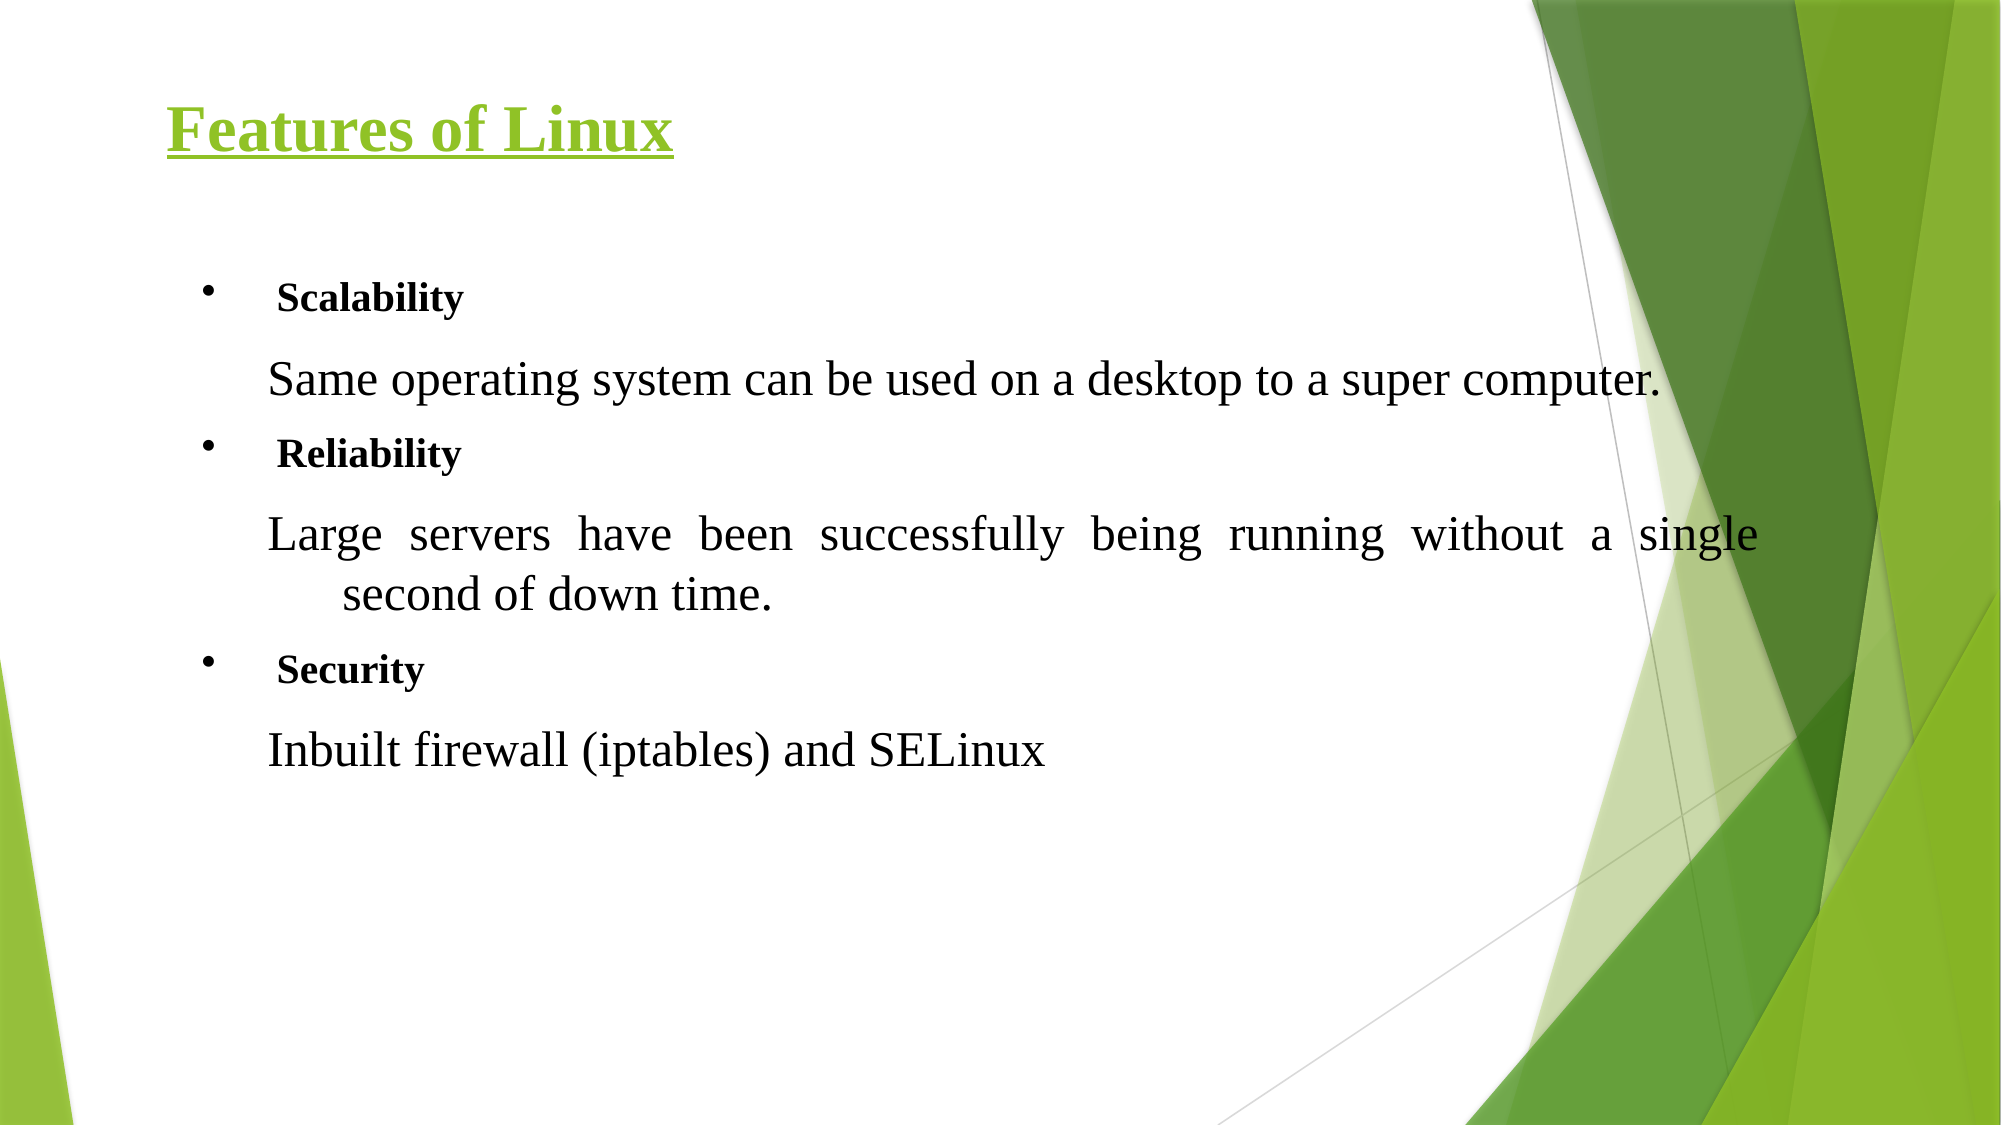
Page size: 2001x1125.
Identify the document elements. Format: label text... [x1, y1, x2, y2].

text_box Scalability Same operating system can be used on a desktop to a super computer. Reliability Large servers have been successfully being running without a single second of down time. Security Inbuilt firewall (iptables) and SELinux [186, 262, 1775, 785]
text_box Features of Linux [152, 77, 689, 173]
